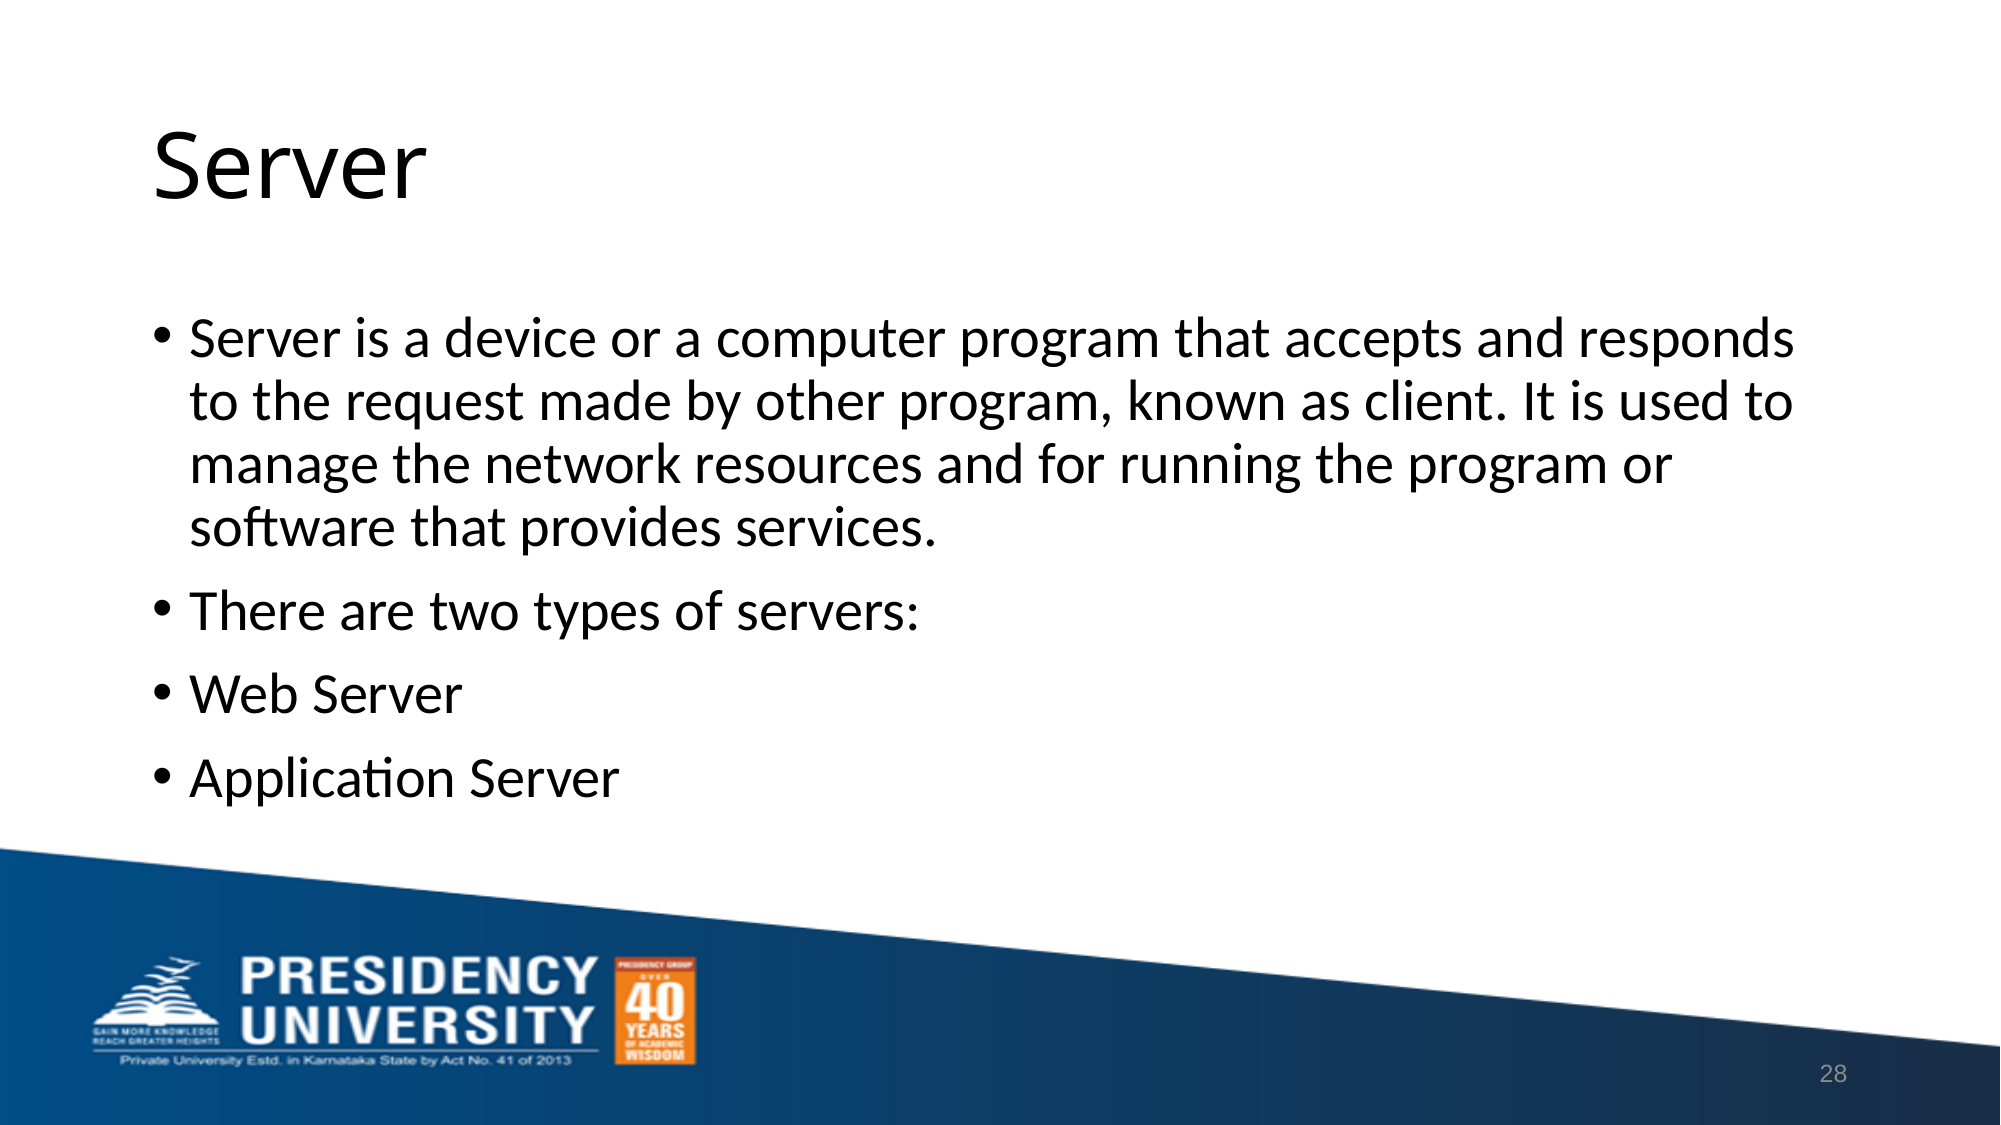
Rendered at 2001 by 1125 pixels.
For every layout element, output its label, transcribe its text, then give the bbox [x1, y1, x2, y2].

slide_number 28 [1412, 1042, 1863, 1103]
title Server [137, 59, 1863, 278]
list Server is a device or a computer program that accepts and responds to the request made by other program, known as client. It is used to manage the network resources and for running the program or software that provides services. There are two types of servers: Web Server Application Server [137, 299, 1863, 1014]
picture [0, 845, 2000, 1125]
